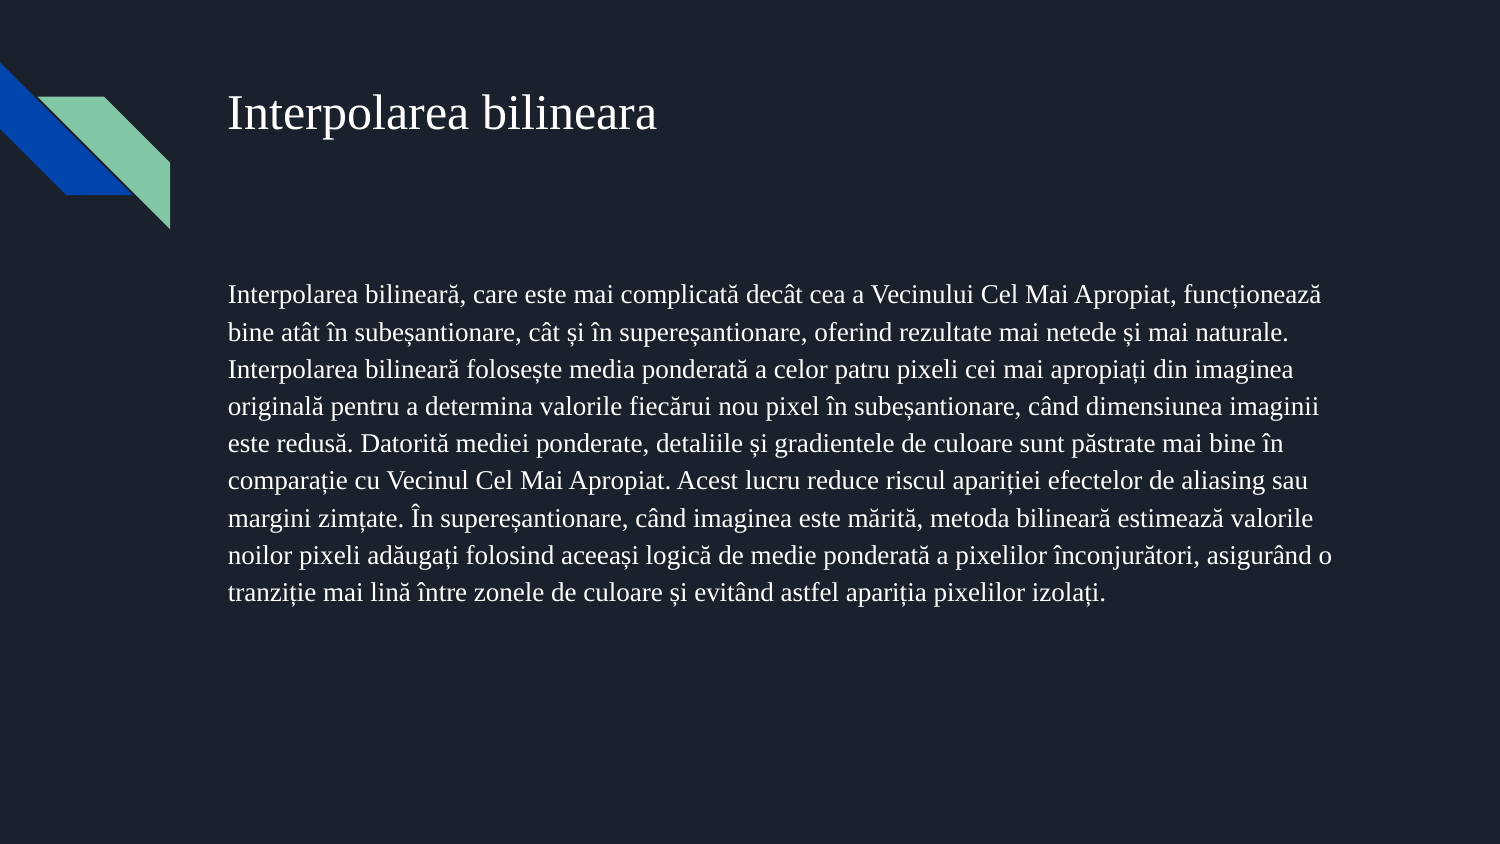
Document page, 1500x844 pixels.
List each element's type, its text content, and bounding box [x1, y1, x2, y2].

title Interpolarea bilineara [212, 64, 1368, 215]
list Interpolarea bilineară, care este mai complicată decât cea a Vecinului Cel Mai Apropiat, funcționează bine atât în subeșantionare, cât și în supereșantionare, oferind rezultate mai netede și mai naturale. Interpolarea bilineară folosește media ponderată a celor patru pixeli cei mai apropiați din imaginea originală pentru a determina valorile fiecărui nou pixel în subeșantionare, când dimensiunea imaginii este redusă. Datorită mediei ponderate, detaliile și gradientele de culoare sunt păstrate mai bine în comparație cu Vecinul Cel Mai Apropiat. Acest lucru reduce riscul apariției efectelor de aliasing sau margini zimțate. În supereșantionare, când imaginea este mărită, metoda bilineară estimează valorile noilor pixeli adăugați folosind aceeași logică de medie ponderată a pixelilor înconjurători, asigurând o tranziție mai lină între zonele de culoare și evitând astfel apariția pixelilor izolați. [212, 257, 1368, 735]
